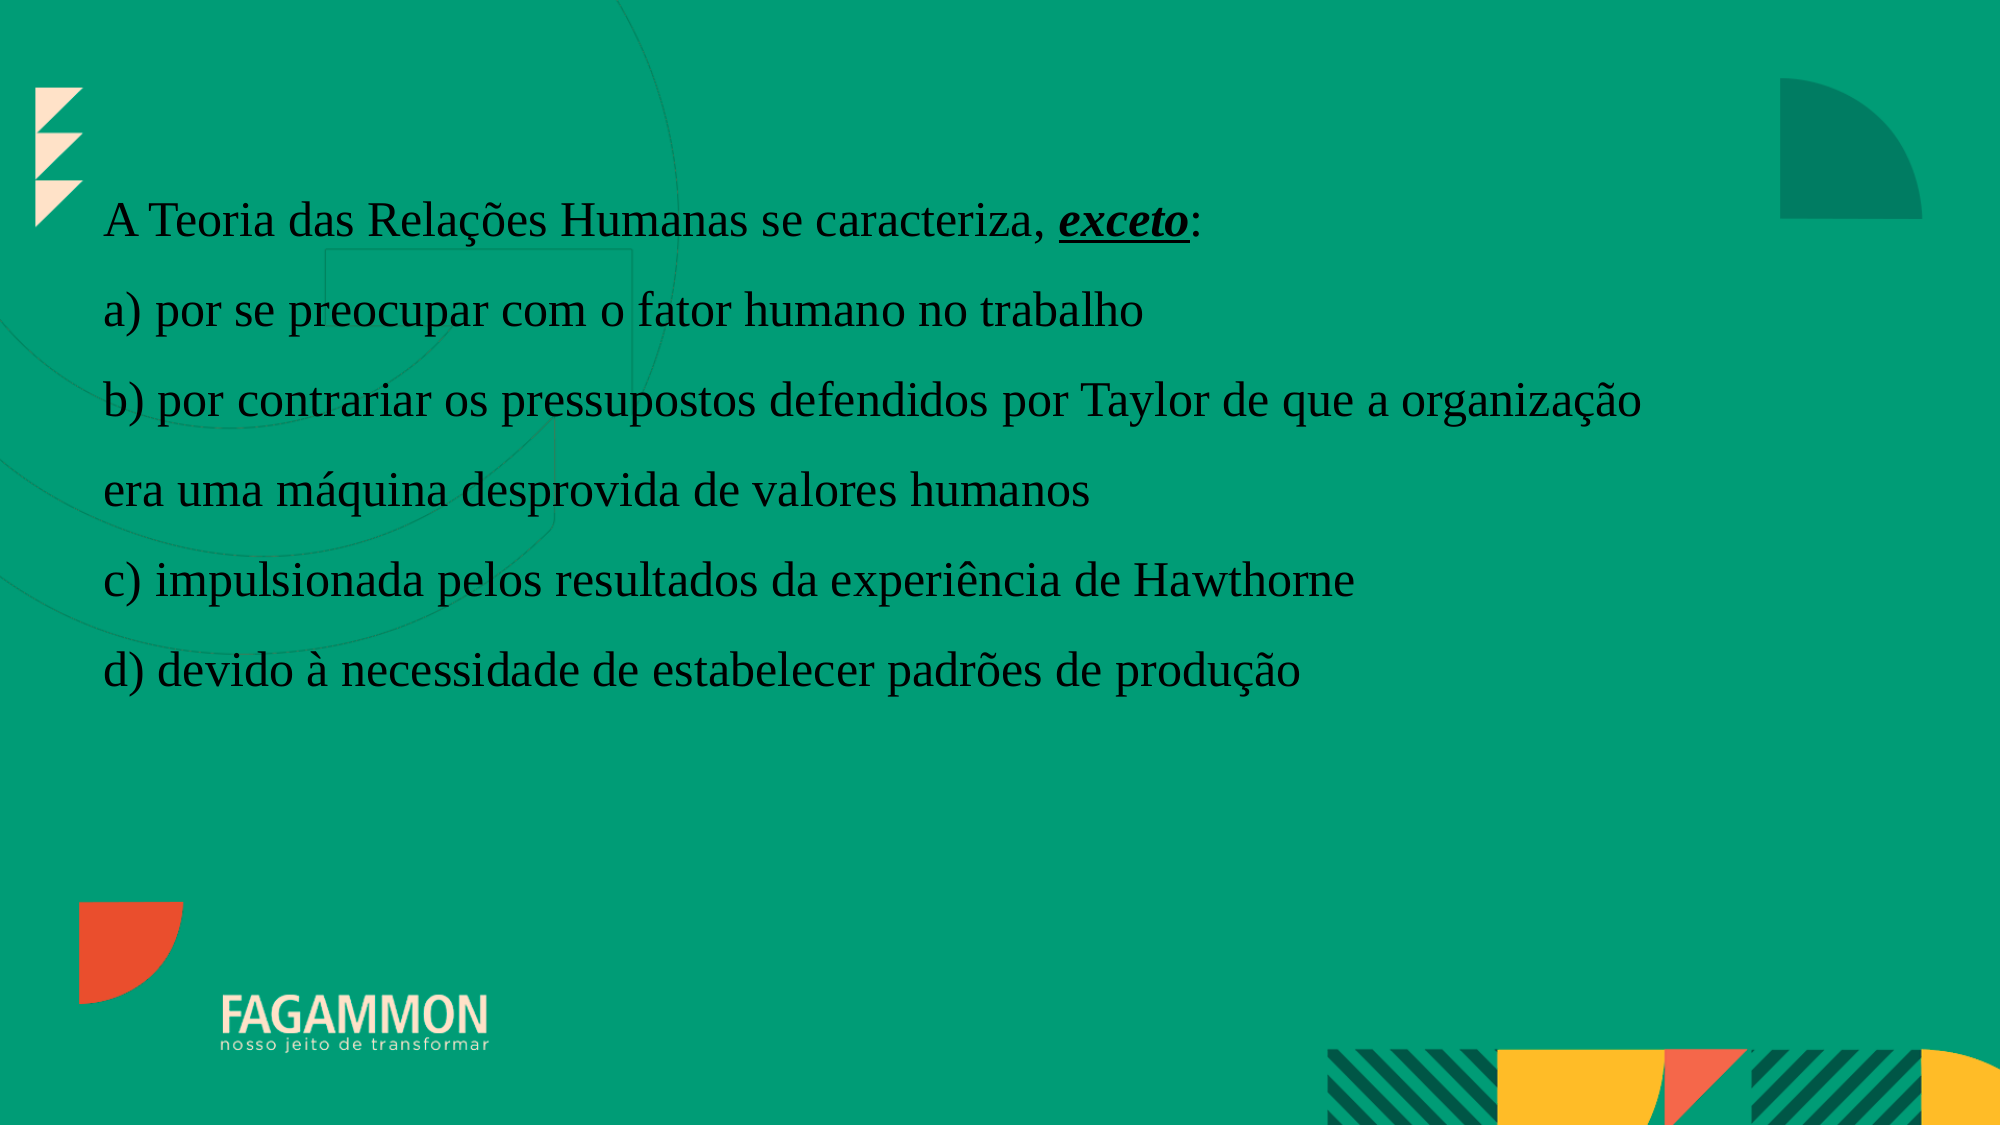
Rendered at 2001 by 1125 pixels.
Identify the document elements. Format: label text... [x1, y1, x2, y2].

text_box A Teoria das Relações Humanas se caracteriza, exceto: a) por se preocupar com o fator humano no trabalho b) por contrariar os pressupostos defendidos por Taylor de que a organização era uma máquina desprovida de valores humanos c) impulsionada pelos resultados da experiência de Hawthorne d) devido à necessidade de estabelecer padrões de produção [89, 149, 1703, 795]
picture [0, 0, 2000, 1125]
